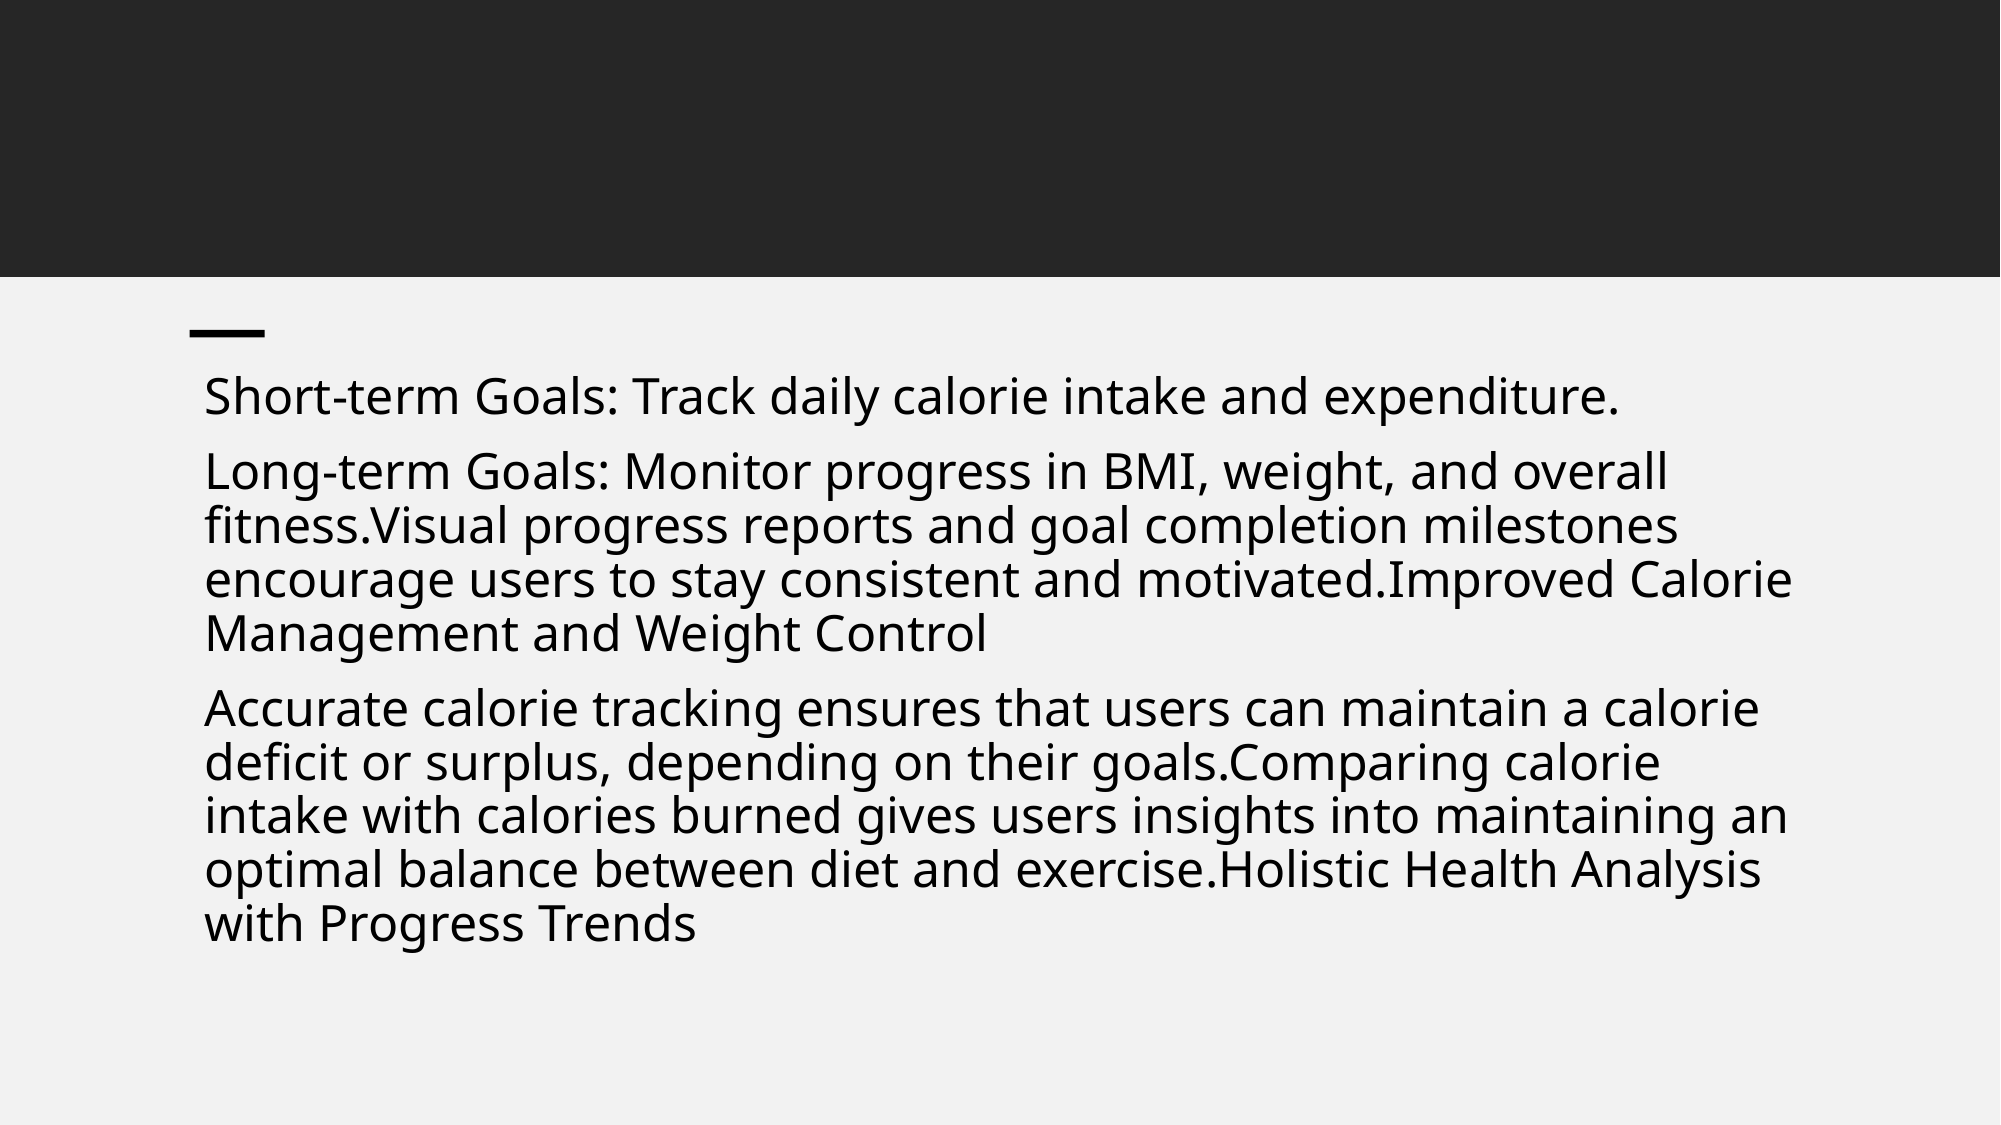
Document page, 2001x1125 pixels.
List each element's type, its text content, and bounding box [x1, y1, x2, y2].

text_box [188, 328, 266, 339]
text_box [0, 0, 2000, 275]
list Short-term Goals: Track daily calorie intake and expenditure. Long-term Goals: Monitor progress in BMI, weight, and overall fitness.Visual progress reports and goal completion milestones encourage users to stay consistent and motivated.Improved Calorie Management and Weight Control Accurate calorie tracking ensures that users can maintain a calorie deficit or surplus, depending on their goals.Comparing calorie intake with calories burned gives users insights into maintaining an optimal balance between diet and exercise.Holistic Health Analysis with Progress Trends [189, 363, 1811, 1014]
text_box [0, 275, 2000, 1125]
